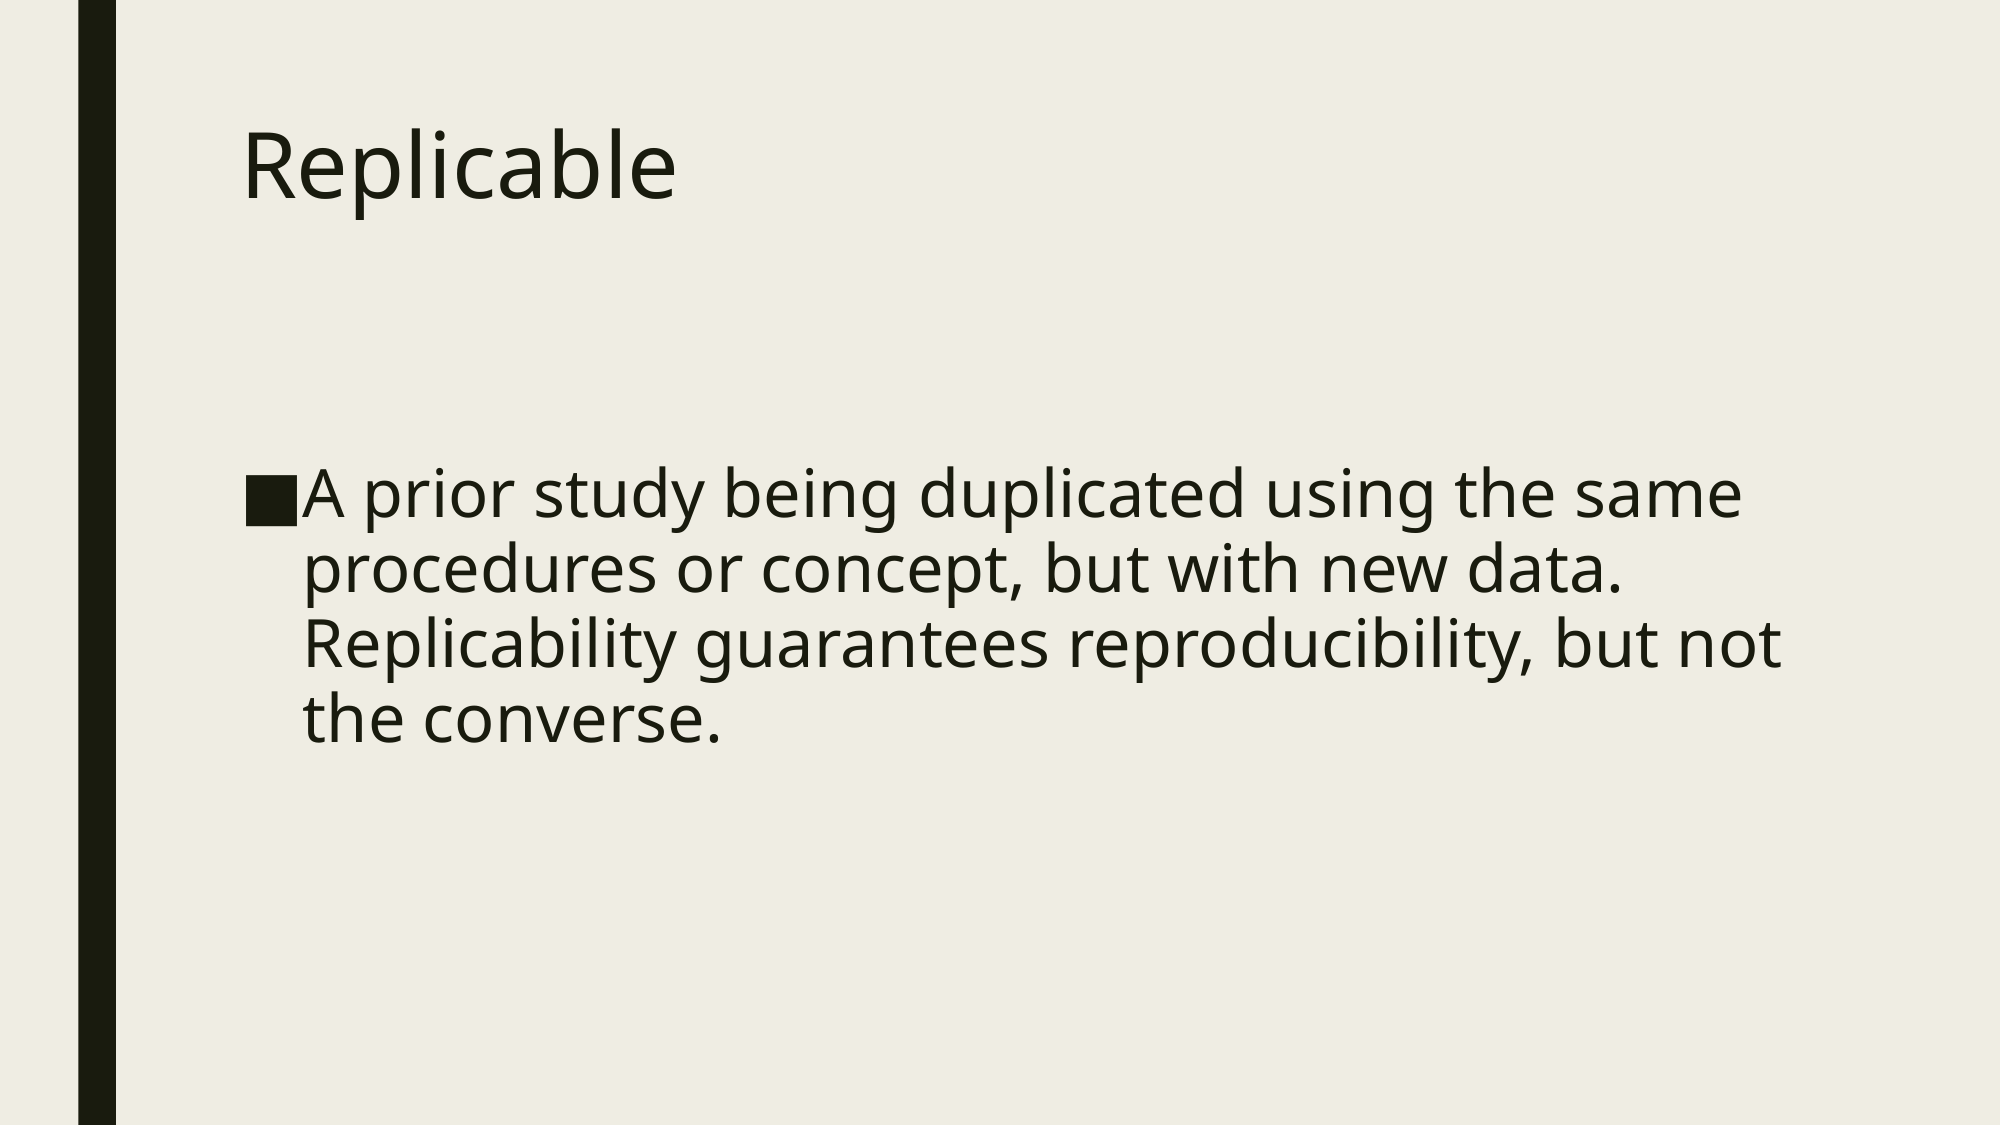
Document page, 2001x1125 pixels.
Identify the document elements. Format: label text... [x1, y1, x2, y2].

title Replicable [225, 112, 1800, 357]
list A prior study being duplicated using the same procedures or concept, but with new data. Replicability guarantees reproducibility, but not the converse. [225, 375, 1800, 963]
